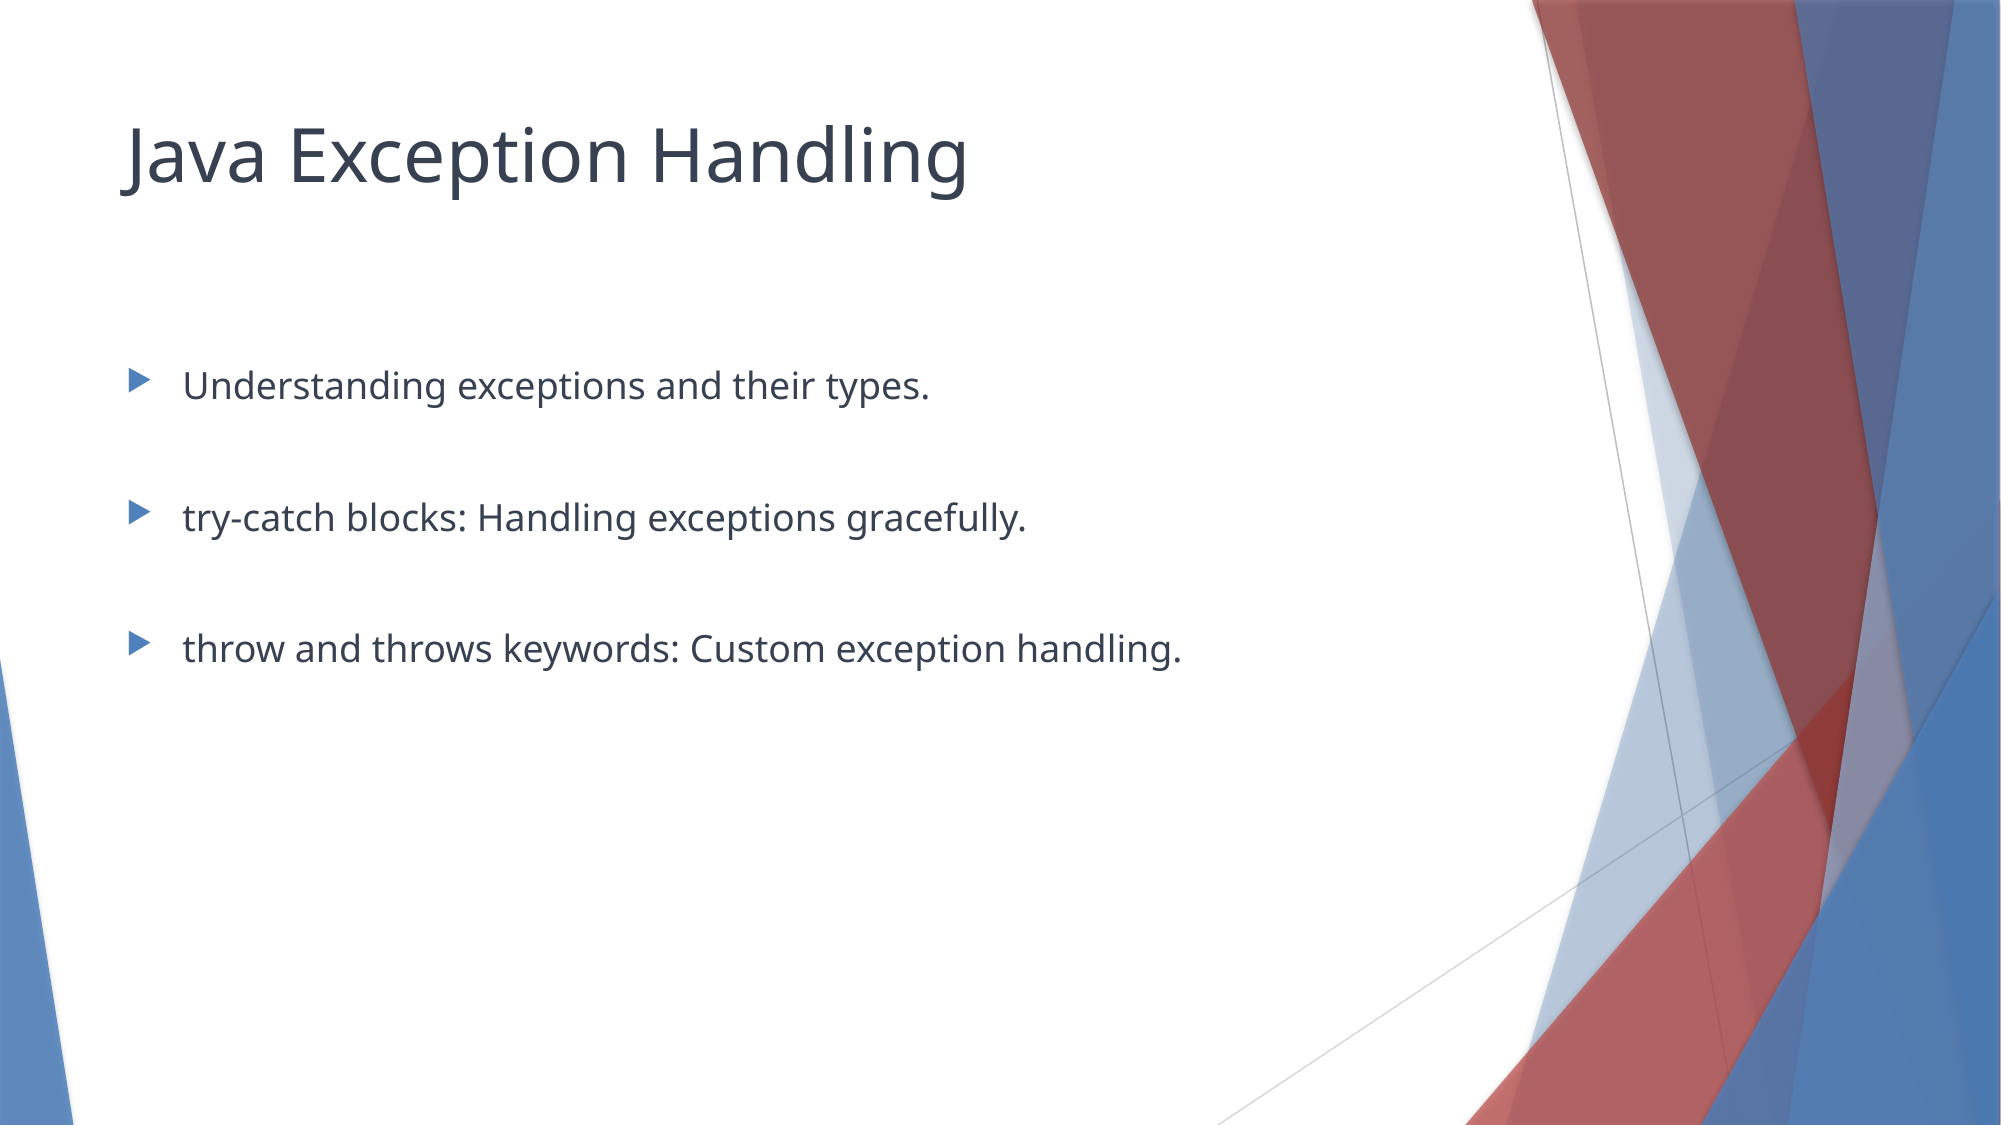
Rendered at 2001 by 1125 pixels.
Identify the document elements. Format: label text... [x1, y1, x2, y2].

title Java Exception Handling [111, 99, 1522, 317]
list Understanding exceptions and their types. try-catch blocks: Handling exceptions gracefully. throw and throws keywords: Custom exception handling. [111, 354, 1522, 992]
